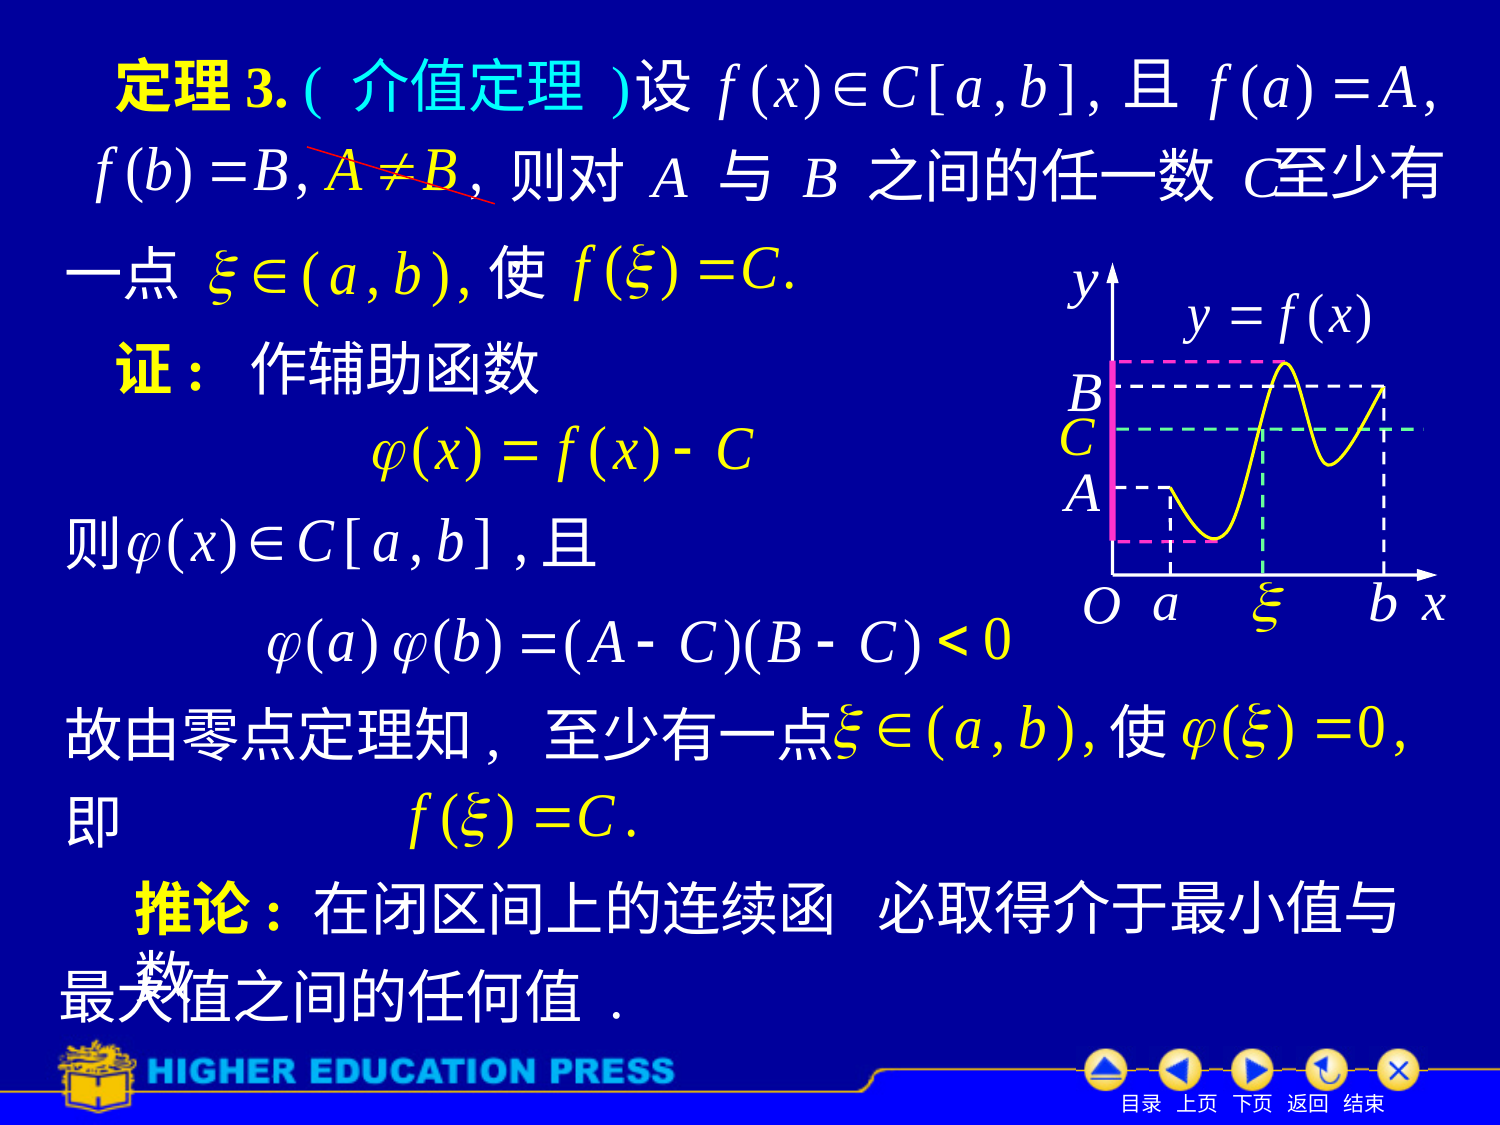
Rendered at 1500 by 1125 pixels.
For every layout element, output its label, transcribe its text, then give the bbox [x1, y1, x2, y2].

text_box 且 [1107, 39, 1258, 125]
text_box 最大值之间的任何值 . [43, 952, 639, 1038]
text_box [306, 146, 495, 204]
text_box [1194, 58, 1439, 125]
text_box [124, 512, 530, 580]
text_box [207, 245, 474, 313]
picture [0, 0, 1500, 1125]
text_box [1249, 629, 1287, 639]
text_box 即 [49, 777, 213, 863]
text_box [1058, 262, 1449, 629]
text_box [704, 58, 1103, 125]
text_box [264, 612, 507, 680]
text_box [832, 699, 1099, 767]
text_box 必取得介于最小值与 [863, 863, 1418, 949]
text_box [1180, 698, 1410, 765]
title 定理3. ( 介值定理 ) [99, 39, 651, 130]
text_box 则 [49, 500, 200, 585]
text_box 且 [526, 499, 639, 584]
text_box 则对 A 与 B 之间的任一数 C , [494, 131, 1308, 287]
text_box 设 [619, 41, 783, 127]
text_box 一点 [50, 229, 238, 315]
text_box 使 [1094, 687, 1208, 773]
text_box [394, 787, 639, 855]
text_box 推论: 在闭区间上的连续函数 [119, 864, 900, 1019]
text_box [934, 612, 1016, 665]
text_box 故由零点定理知, 至少有一点 [49, 690, 888, 776]
text_box 使 [473, 228, 599, 314]
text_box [76, 133, 495, 217]
text_box 证: 作辅助函数 [99, 324, 613, 410]
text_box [369, 420, 772, 488]
text_box 至少有 [1257, 129, 1463, 214]
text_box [558, 239, 797, 306]
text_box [513, 612, 927, 680]
